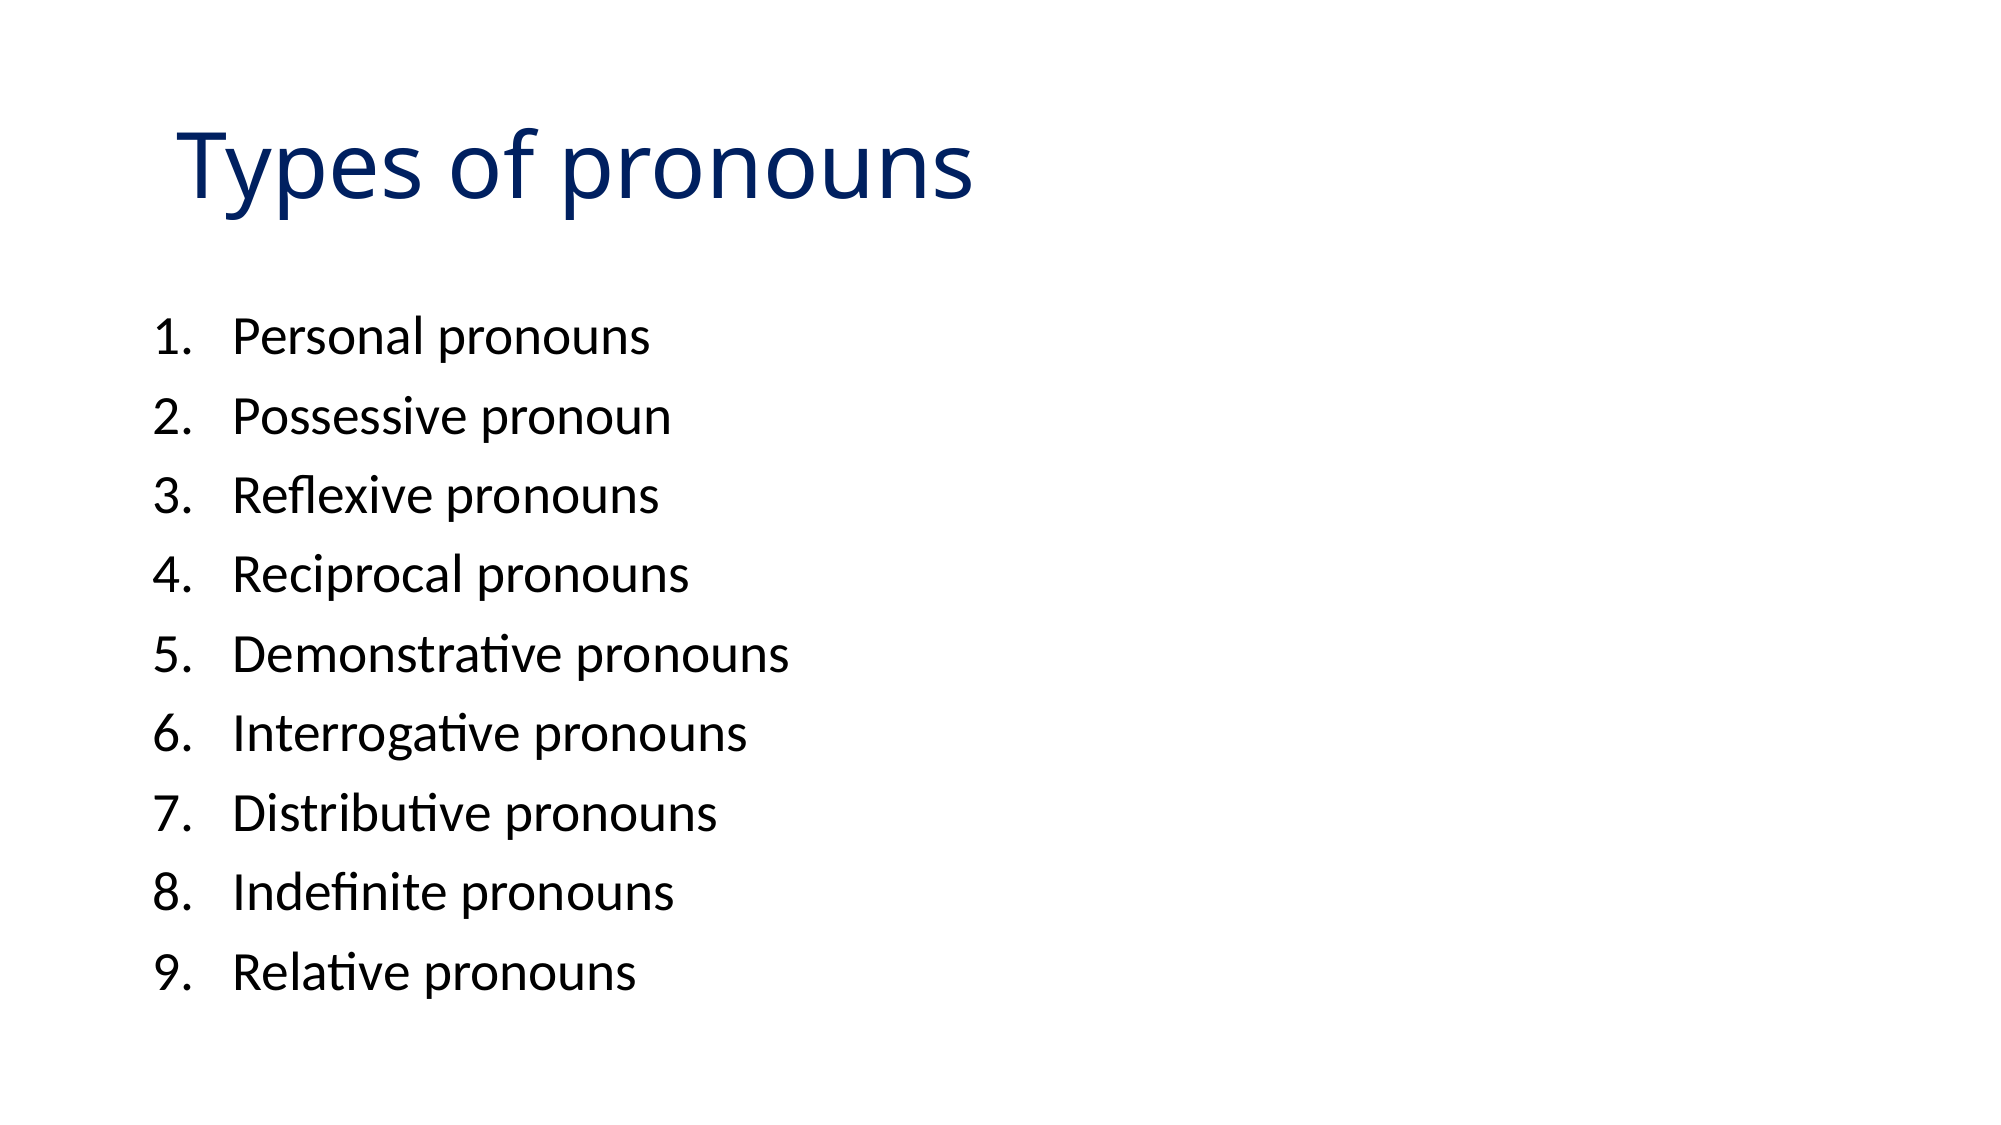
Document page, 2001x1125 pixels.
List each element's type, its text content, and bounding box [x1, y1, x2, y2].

title Types of pronouns [137, 59, 1863, 278]
list Personal pronouns Possessive pronoun Reflexive pronouns Reciprocal pronouns Demonstrative pronouns Interrogative pronouns Distributive pronouns Indefinite pronouns Relative pronouns [137, 299, 1863, 1014]
